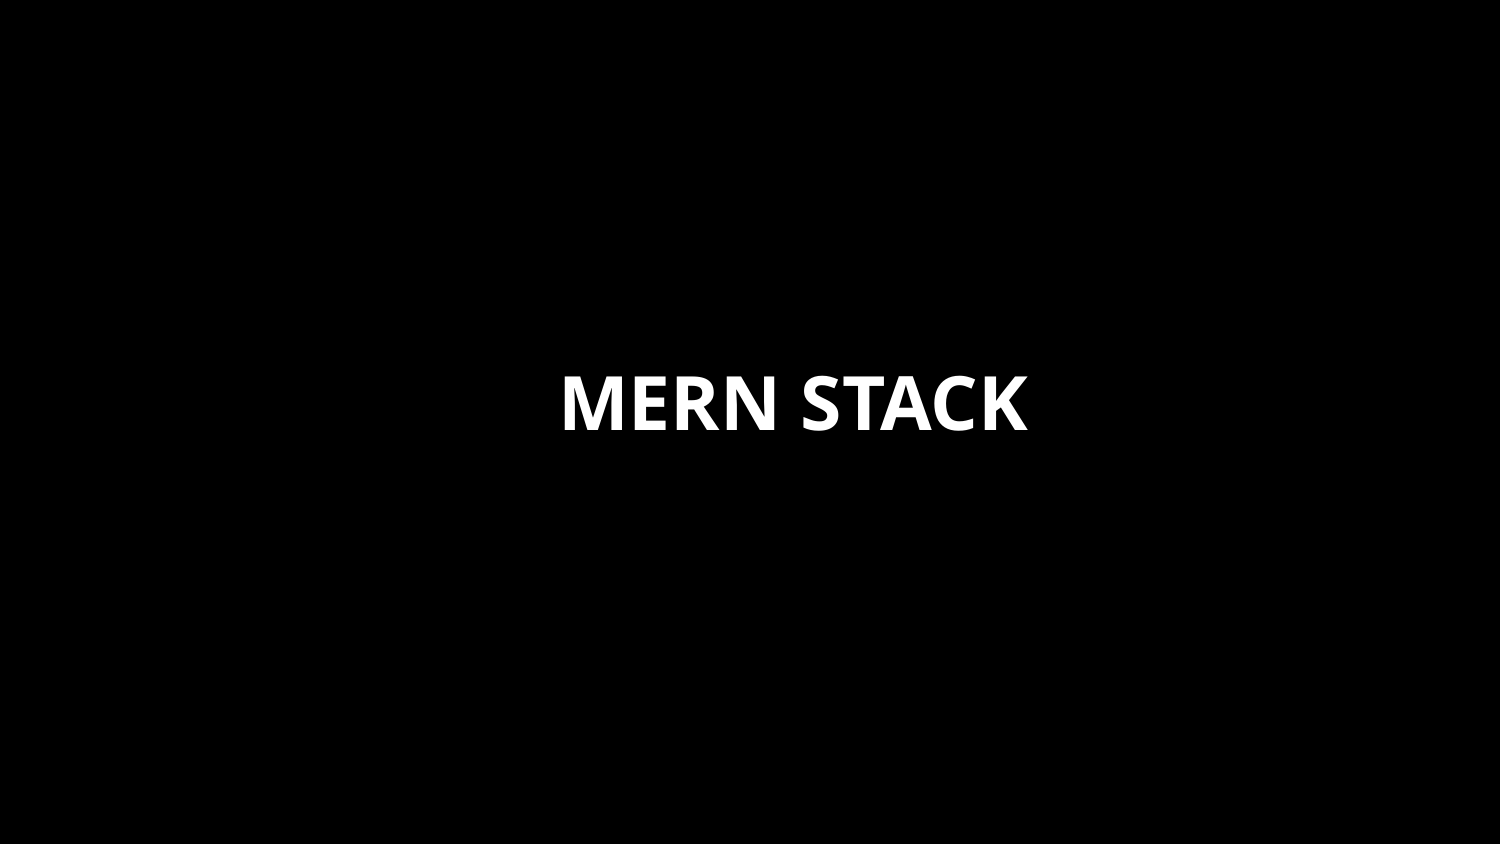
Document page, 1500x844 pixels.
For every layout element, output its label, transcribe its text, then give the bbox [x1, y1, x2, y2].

title MERN STACK [194, 340, 1412, 442]
